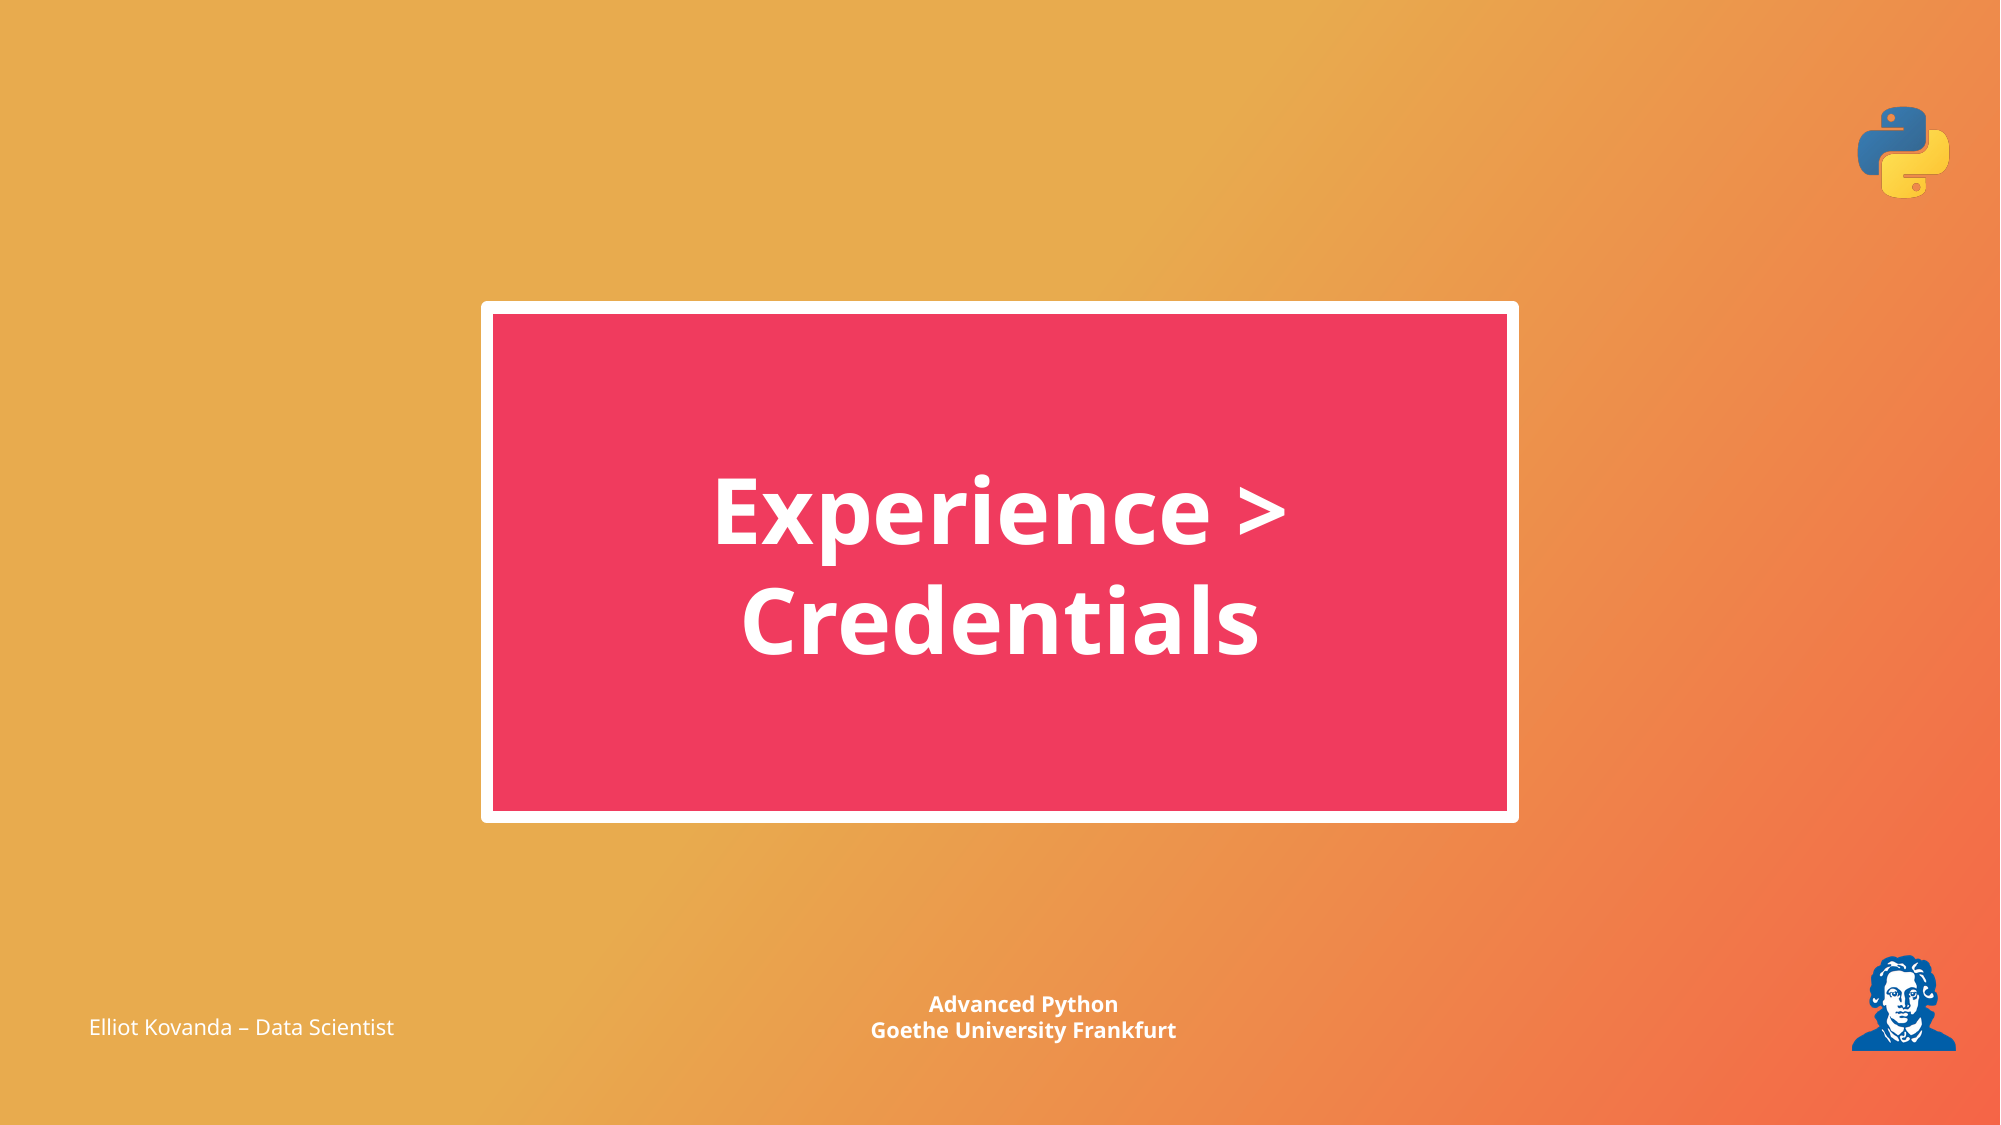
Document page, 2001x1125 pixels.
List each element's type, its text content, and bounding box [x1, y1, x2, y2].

picture [1852, 947, 1956, 1051]
text_box Experience > Credentials [486, 306, 1514, 818]
footer Elliot Kovanda – Data Scientist [74, 991, 443, 1051]
picture [1836, 85, 1971, 220]
